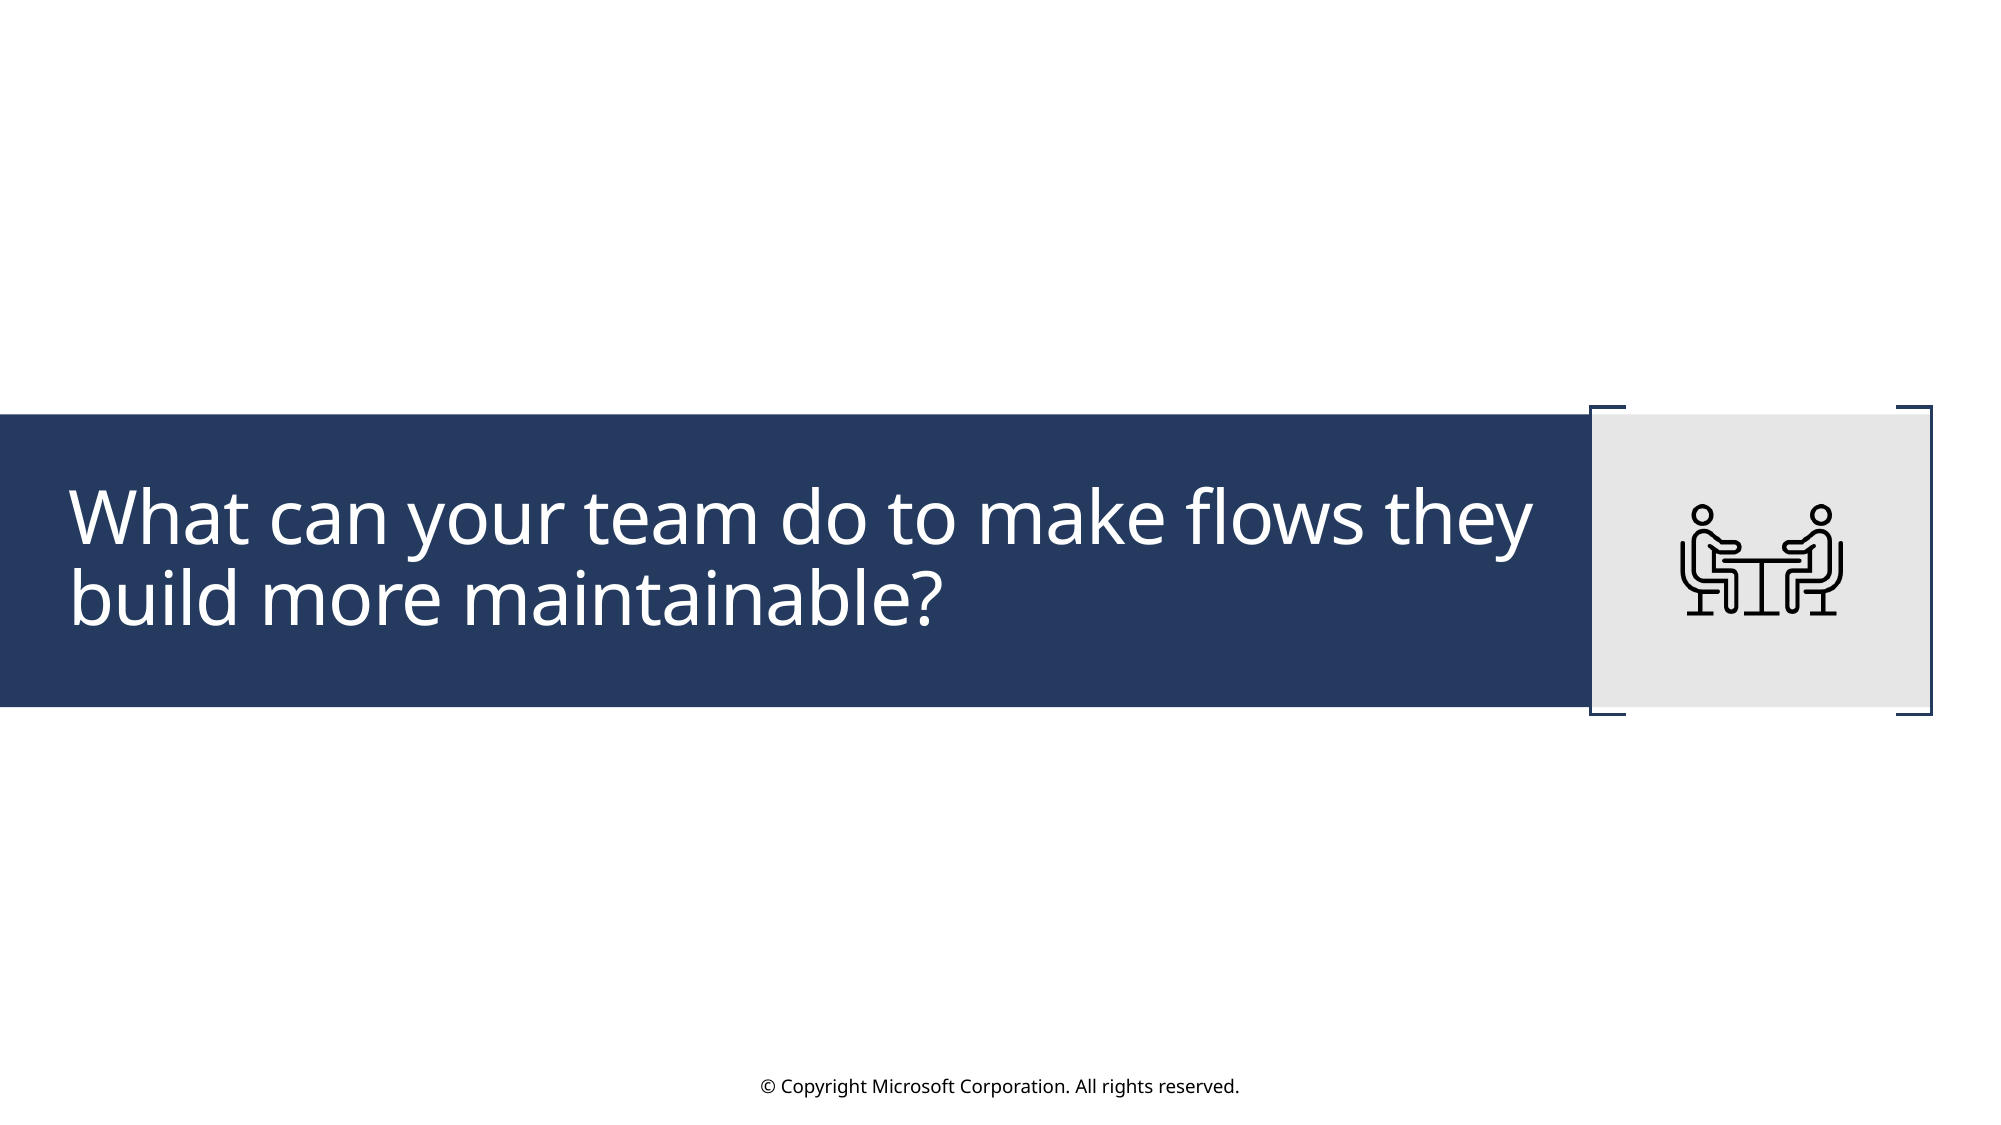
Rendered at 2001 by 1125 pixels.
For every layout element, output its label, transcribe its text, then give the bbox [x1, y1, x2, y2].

picture [1656, 455, 1867, 667]
title What can your team do to make flows they build more maintainable? [68, 414, 1577, 708]
